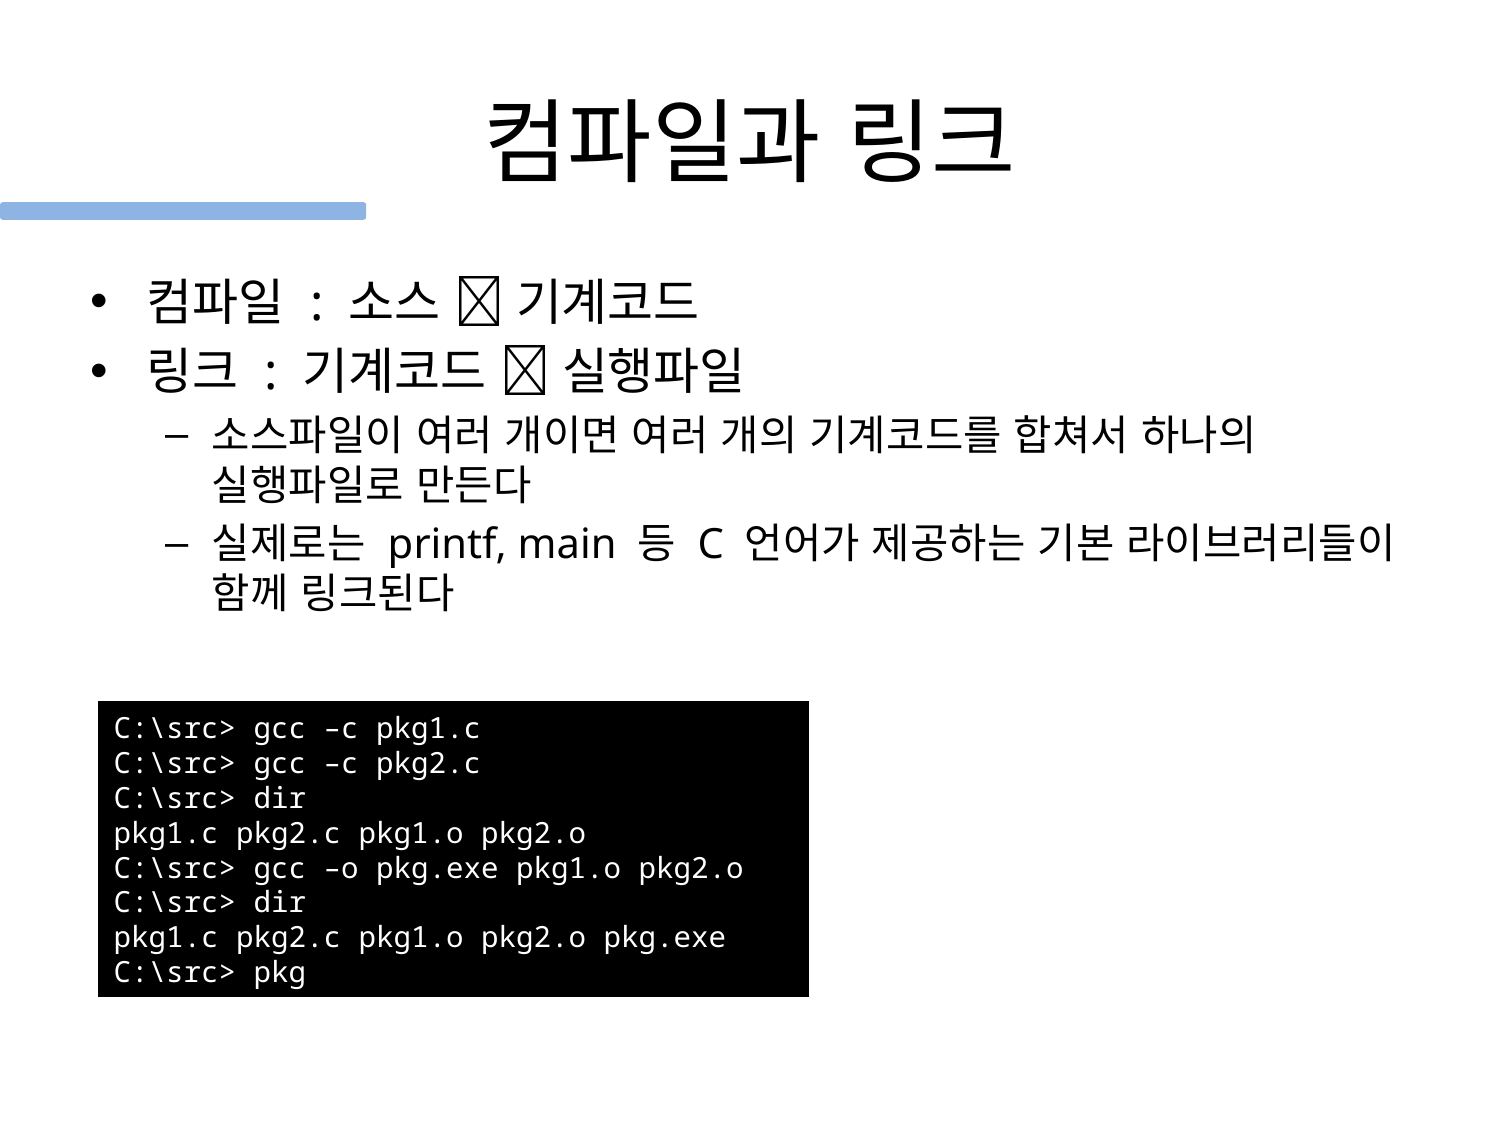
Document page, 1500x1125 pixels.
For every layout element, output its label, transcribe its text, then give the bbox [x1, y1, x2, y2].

text_box C:\src> gcc –c pkg1.c C:\src> gcc –c pkg2.c C:\src> dir pkg1.c pkg2.c pkg1.o pkg2.o C:\src> gcc –o pkg.exe pkg1.o pkg2.o C:\src> dir pkg1.c pkg2.c pkg1.o pkg2.o pkg.exe C:\src> pkg [98, 701, 809, 997]
title 컴파일과 링크 [75, 45, 1425, 233]
list 컴파일 : 소스  기계코드 링크 : 기계코드  실행파일 소스파일이 여러 개이면 여러 개의 기계코드를 합쳐서 하나의 실행파일로 만든다 실제로는 printf, main 등 C 언어가 제공하는 기본 라이브러리들이 함께 링크된다 [75, 262, 1425, 1005]
text_box [0, 200, 369, 222]
